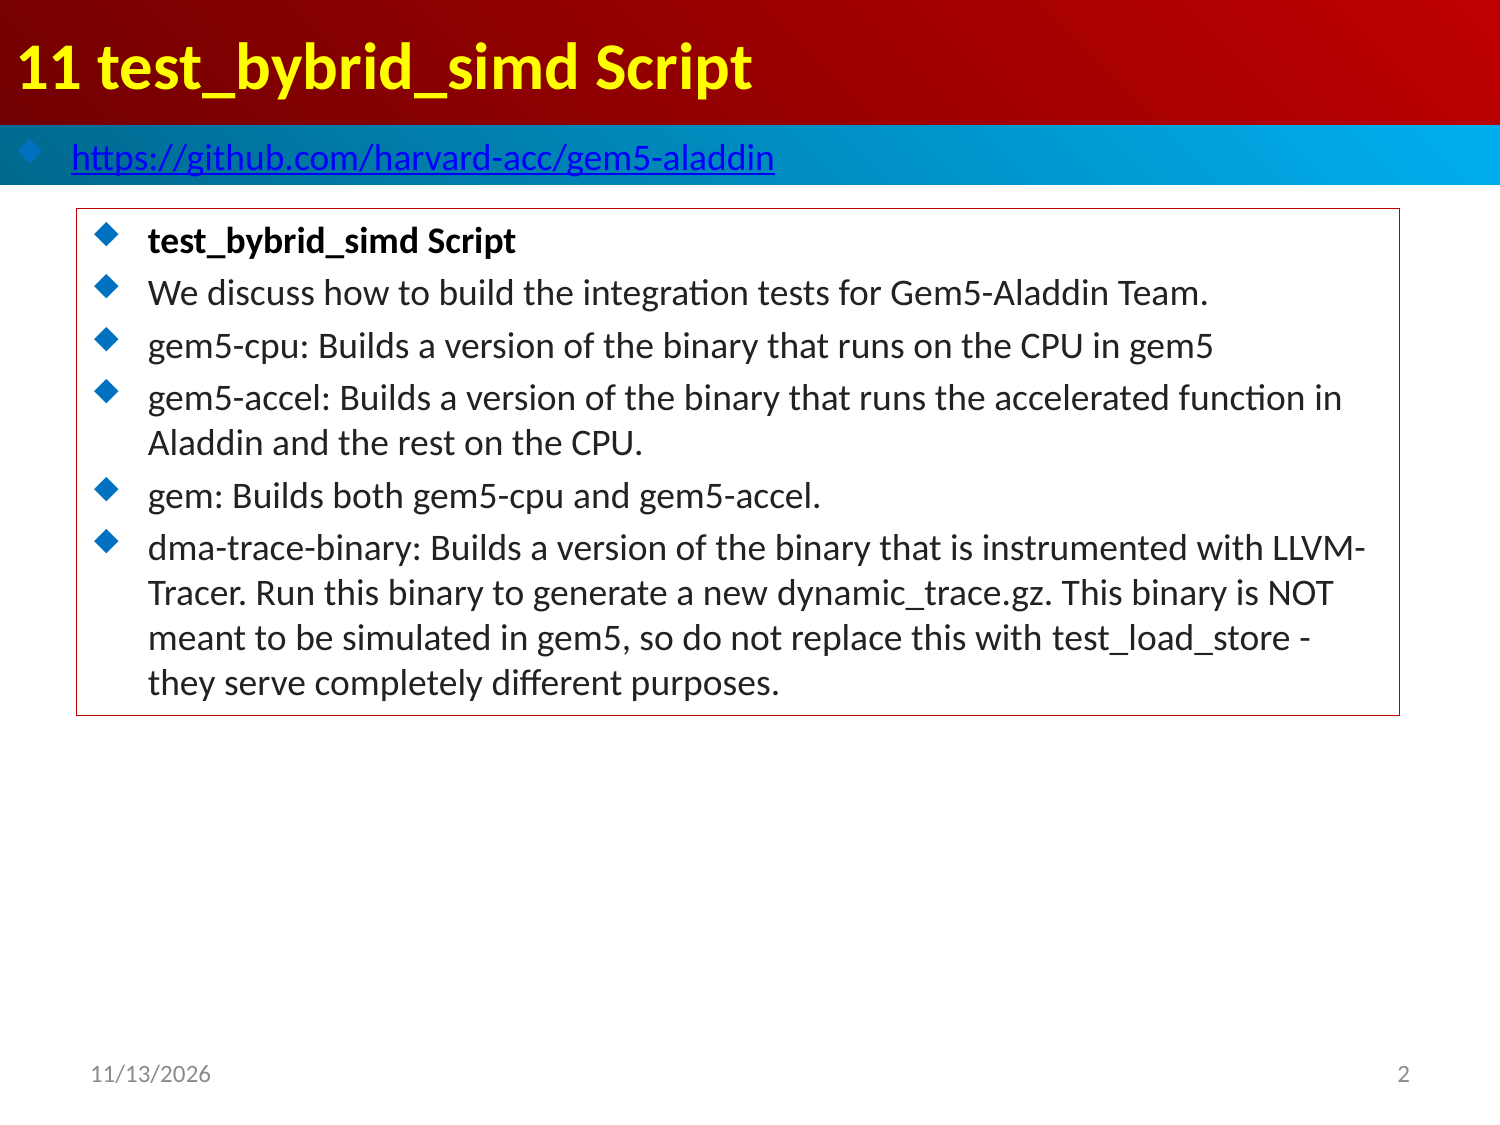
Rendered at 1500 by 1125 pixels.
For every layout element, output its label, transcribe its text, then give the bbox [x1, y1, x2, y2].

subtitle test_bybrid_simd Script We discuss how to build the integration tests for Gem5-Aladdin Team. gem5-cpu: Builds a version of the binary that runs on the CPU in gem5 gem5-accel: Builds a version of the binary that runs the accelerated function in Aladdin and the rest on the CPU. gem: Builds both gem5-cpu and gem5-accel. dma-trace-binary: Builds a version of the binary that is instrumented with LLVM-Tracer. Run this binary to generate a new dynamic_trace.gz. This binary is NOT meant to be simulated in gem5, so do not replace this with test_load_store - they serve completely different purposes. [76, 208, 1400, 716]
text_box https://github.com/harvard-acc/gem5-aladdin [0, 125, 1500, 185]
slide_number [75, 1042, 425, 1103]
slide_number 2 [1074, 1042, 1425, 1103]
title 11 test_bybrid_simd Script [0, 0, 1500, 125]
